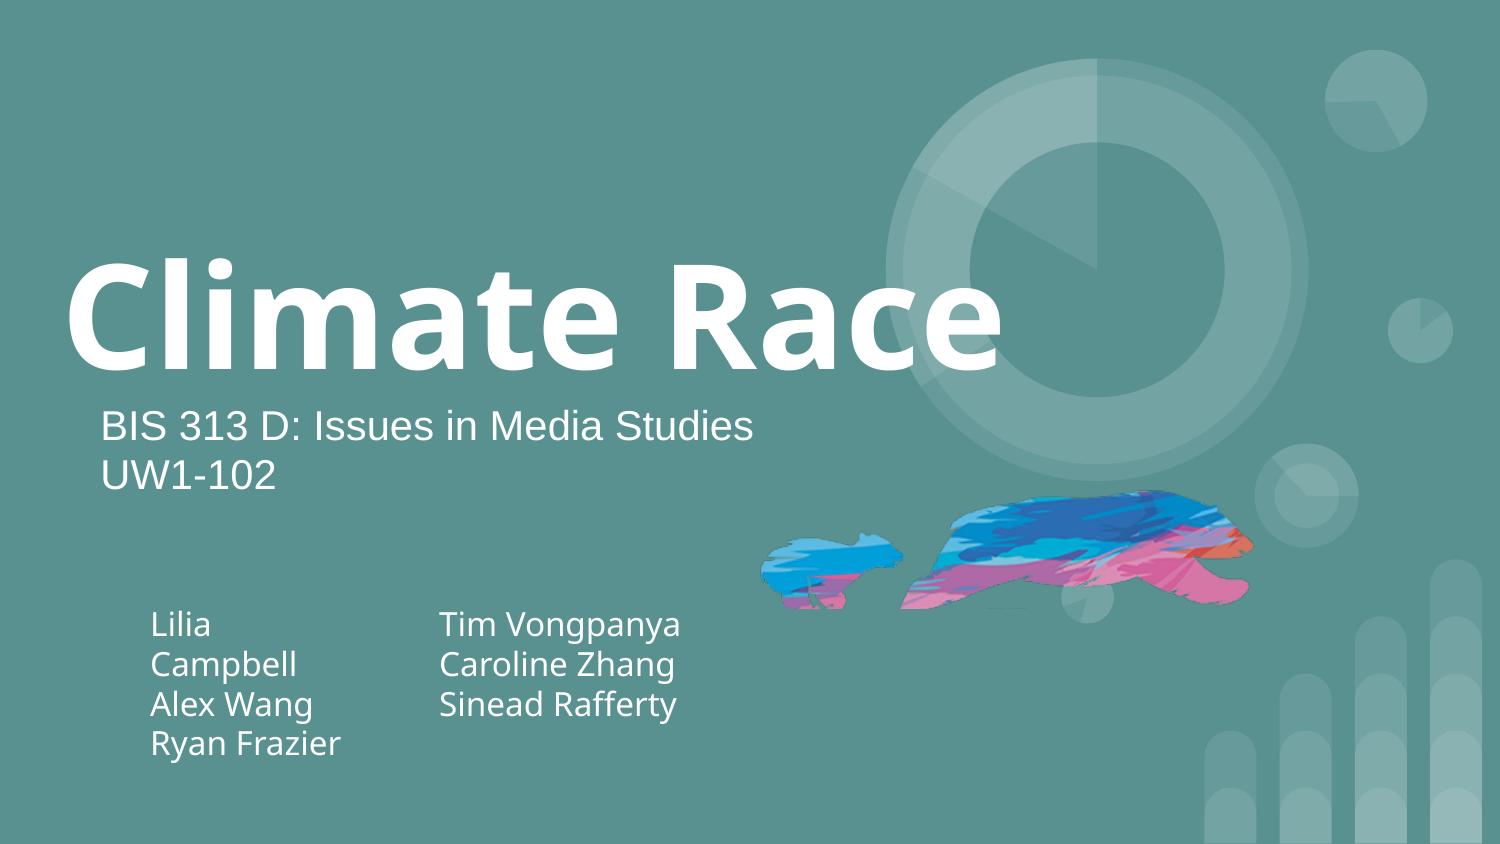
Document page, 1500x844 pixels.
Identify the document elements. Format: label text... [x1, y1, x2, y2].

title Climate Race [0, 157, 1090, 465]
picture [737, 464, 1264, 609]
text_box BIS 313 D: Issues in Media Studies UW1-102 [85, 383, 845, 527]
subtitle Lilia Campbell Alex Wang Ryan Frazier [135, 587, 378, 702]
subtitle Tim Vongpanya Caroline Zhang Sinead Rafferty [424, 587, 729, 702]
